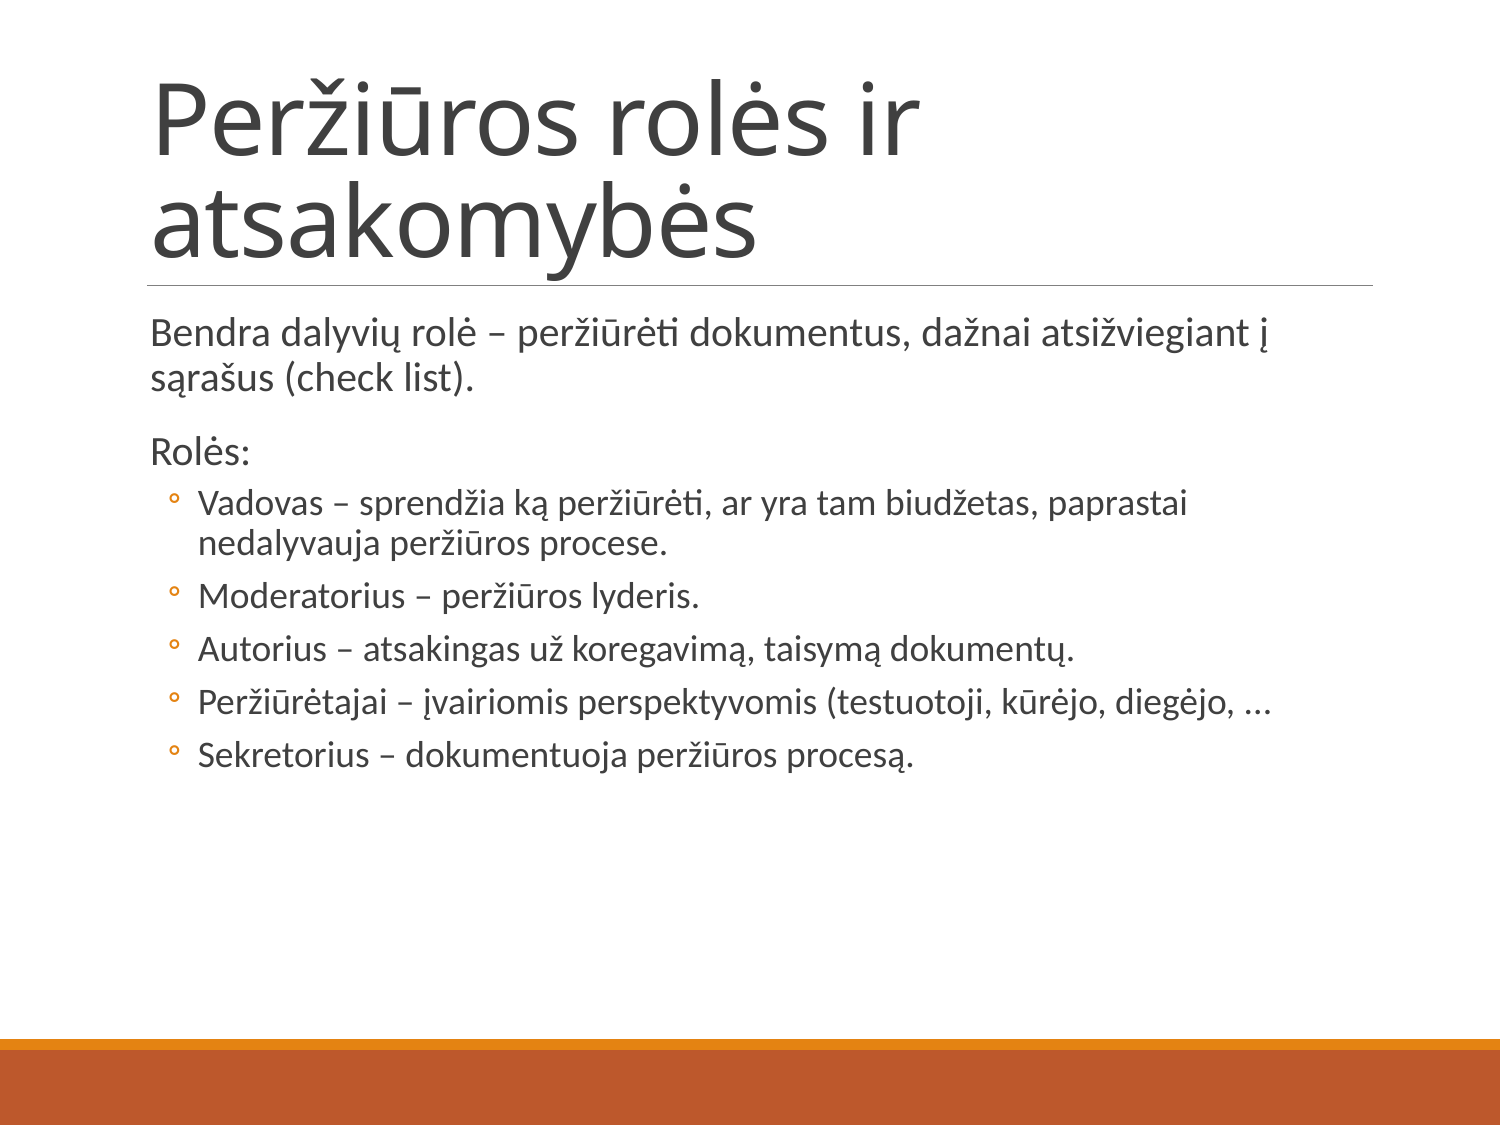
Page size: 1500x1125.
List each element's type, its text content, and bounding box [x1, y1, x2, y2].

list Bendra dalyvių rolė – peržiūrėti dokumentus, dažnai atsižviegiant į sąrašus (check list). Rolės: Vadovas – sprendžia ką peržiūrėti, ar yra tam biudžetas, paprastai nedalyvauja peržiūros procese. Moderatorius – peržiūros lyderis. Autorius – atsakingas už koregavimą, taisymą dokumentų. Peržiūrėtajai – įvairiomis perspektyvomis (testuotoji, kūrėjo, diegėjo, ... Sekretorius – dokumentuoja peržiūros procesą. [135, 302, 1373, 963]
title Peržiūros rolės ir atsakomybės [135, 47, 1373, 285]
